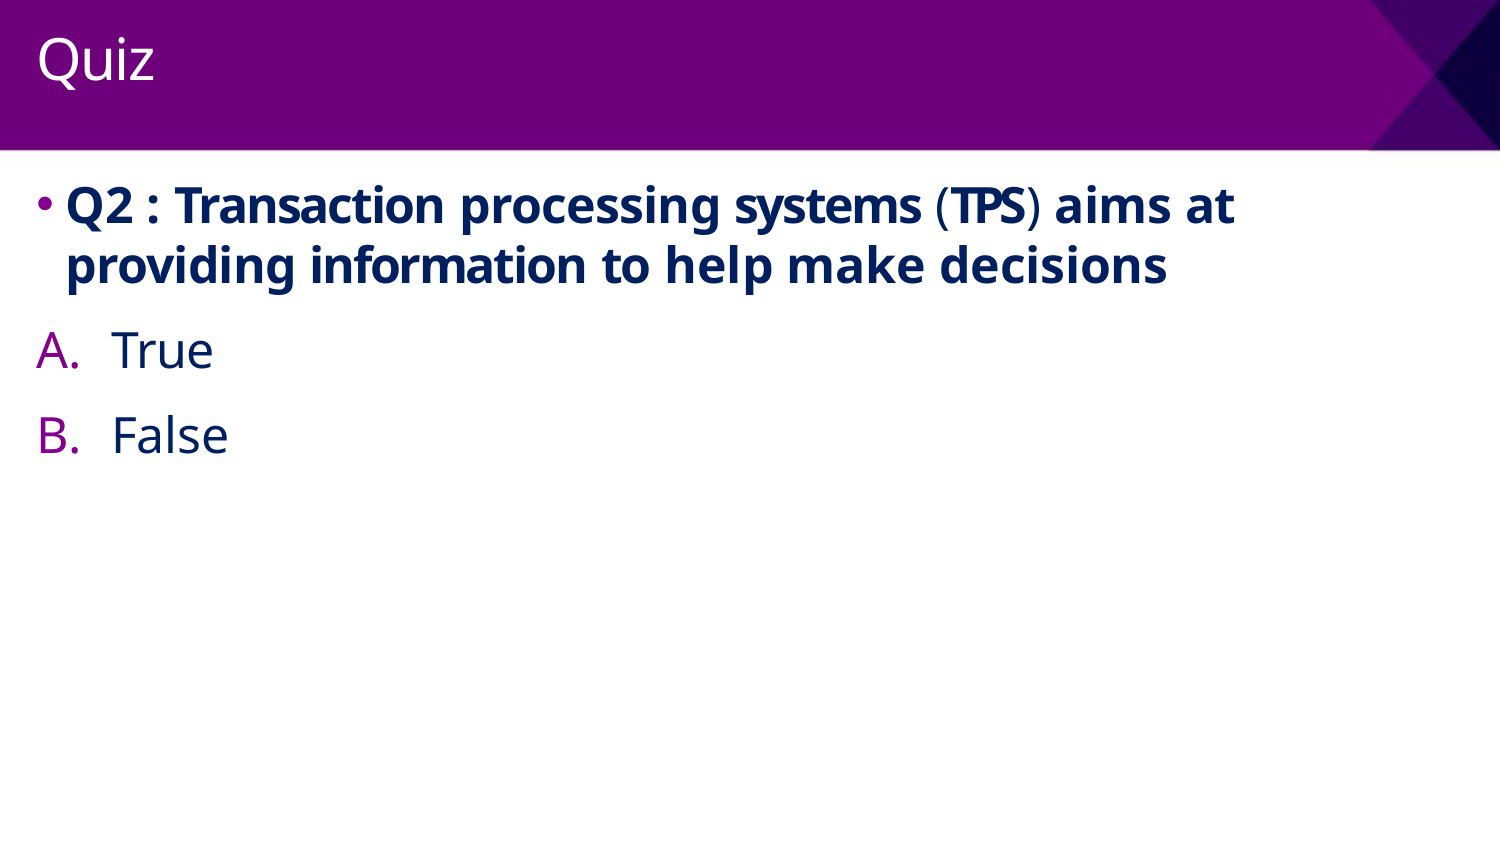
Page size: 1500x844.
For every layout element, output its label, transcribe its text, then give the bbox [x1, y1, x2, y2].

picture [0, 0, 1500, 169]
text_box Q2 : Transaction processing systems (TPS) aims at providing information to help make decisions True False [34, 171, 1254, 464]
title Quiz [34, 19, 162, 163]
